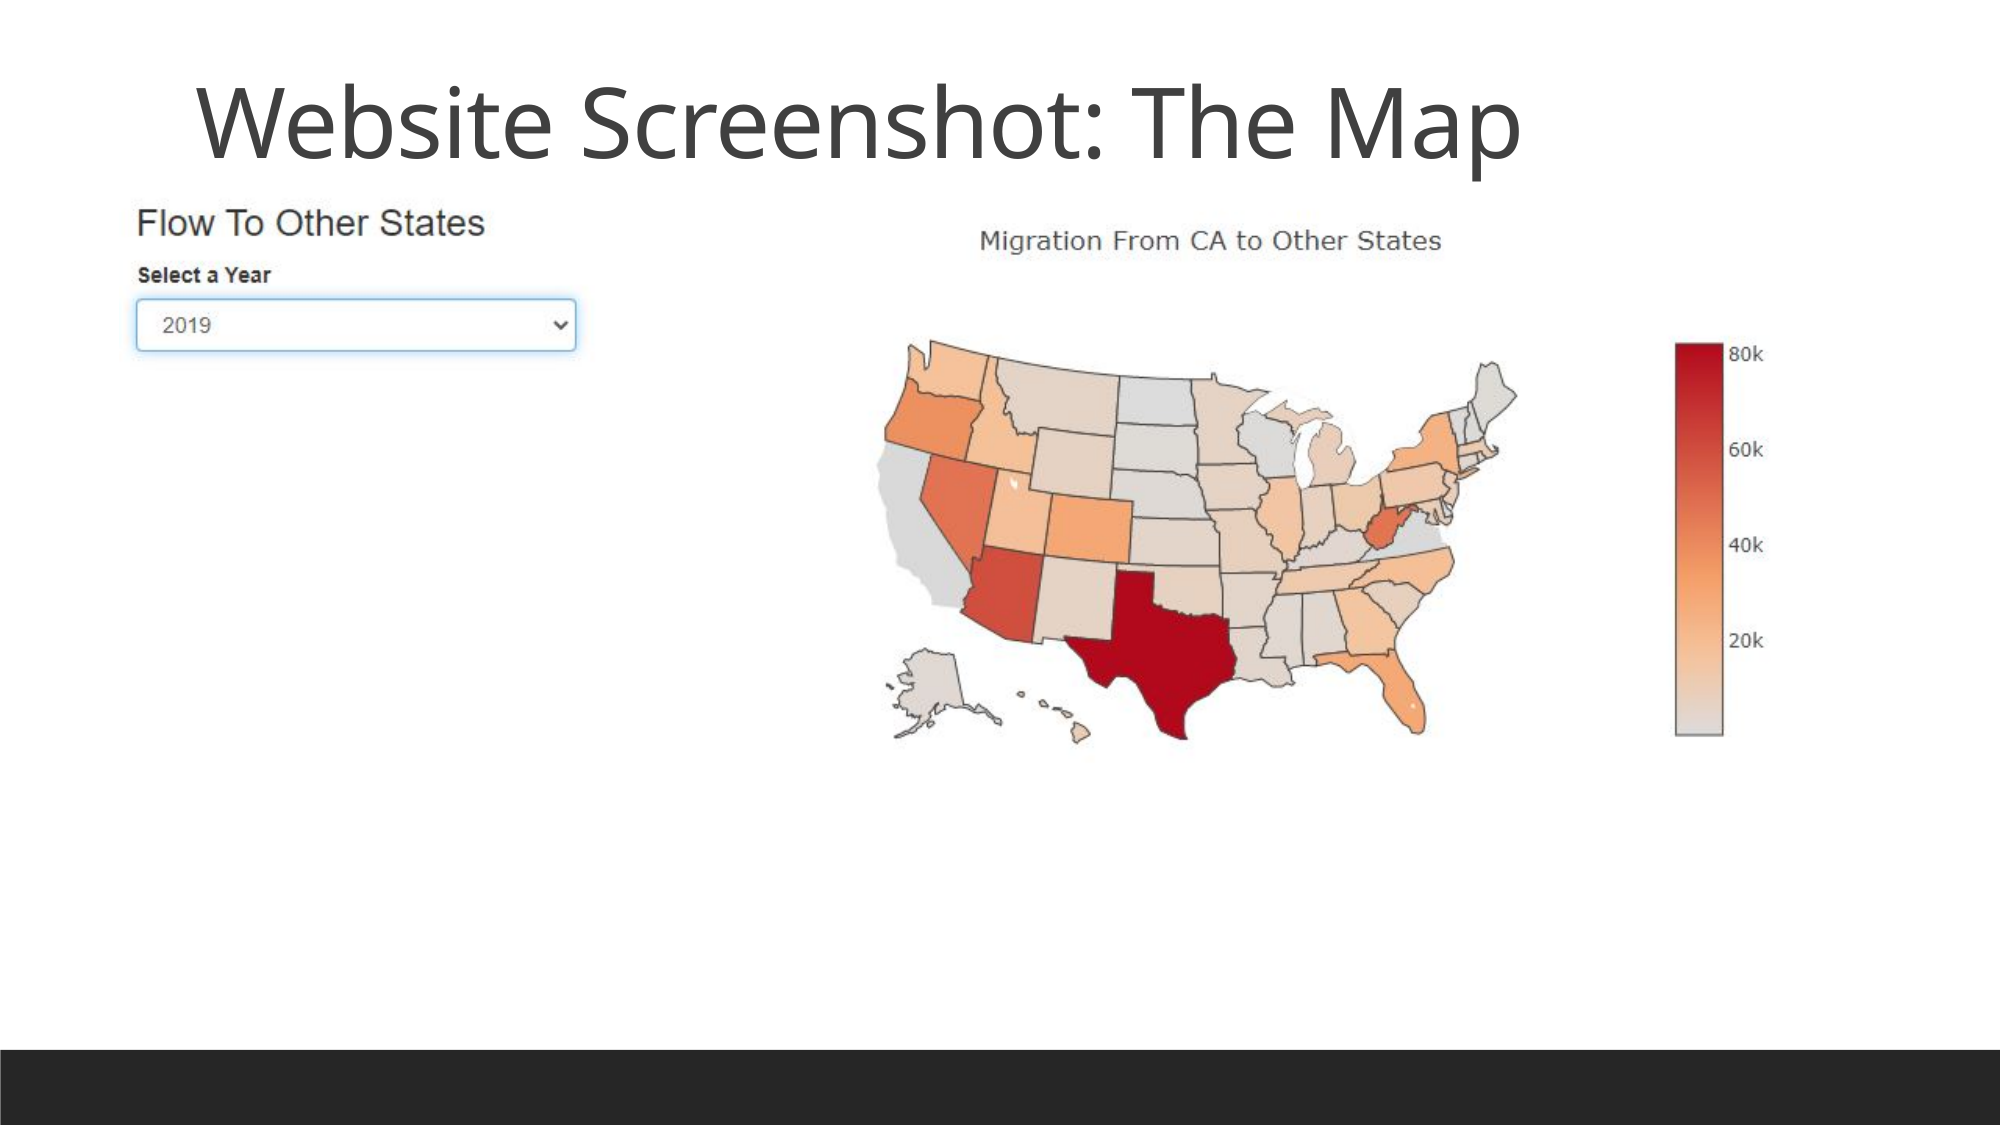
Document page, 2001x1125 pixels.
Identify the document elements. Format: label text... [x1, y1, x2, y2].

picture [118, 186, 1892, 939]
title Website Screenshot: The Map [180, 47, 1830, 182]
